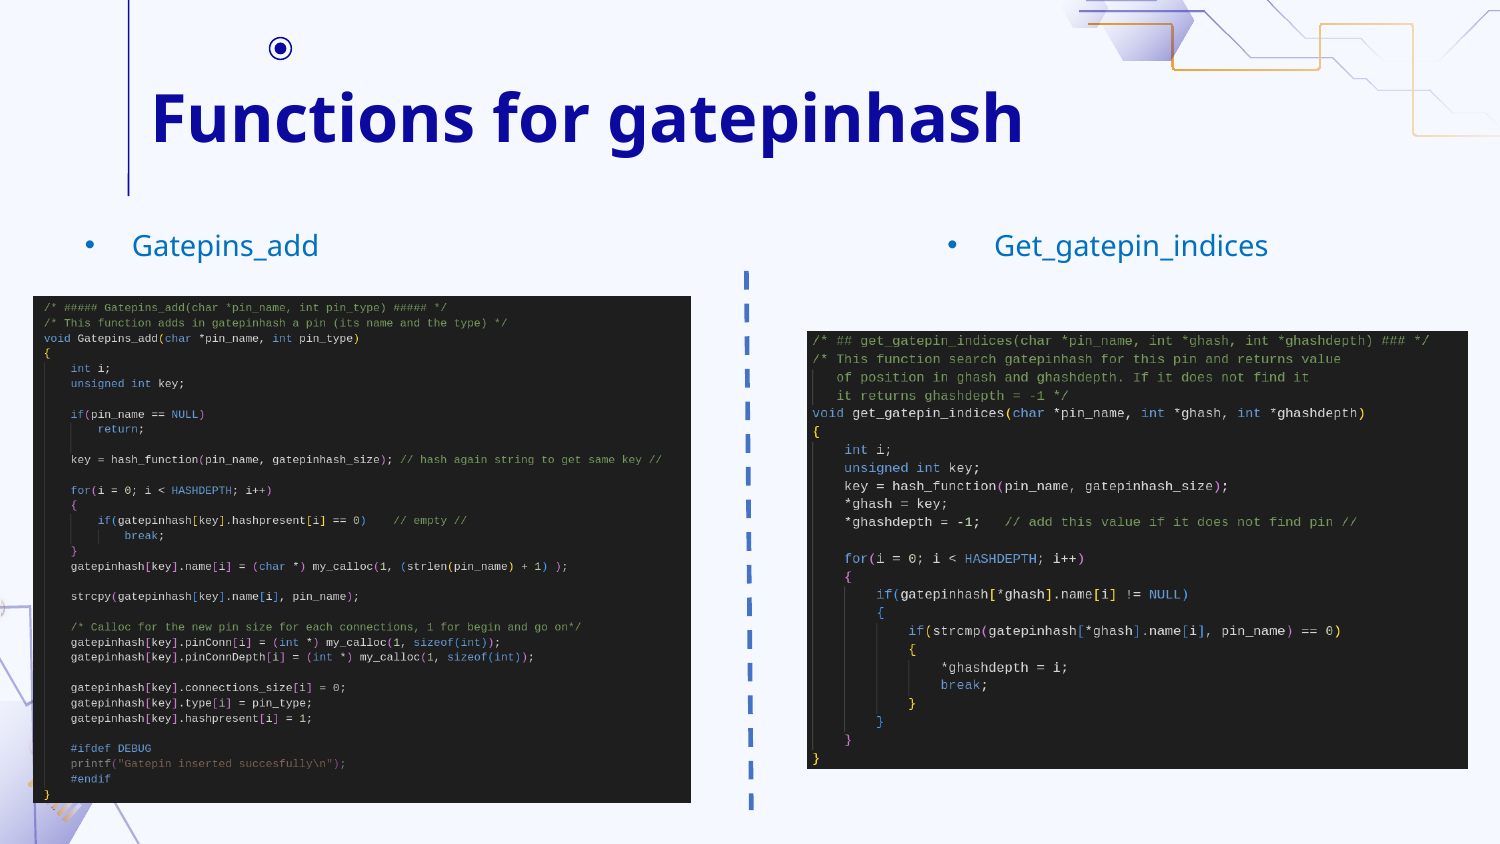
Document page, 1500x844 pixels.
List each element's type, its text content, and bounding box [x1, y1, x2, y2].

picture [807, 331, 1468, 769]
title Functions for gatepinhash [135, 61, 1399, 155]
text_box Get_gatepin_indices [947, 206, 1497, 265]
picture [33, 296, 691, 803]
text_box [746, 270, 752, 811]
text_box Gatepins_add [84, 206, 634, 265]
